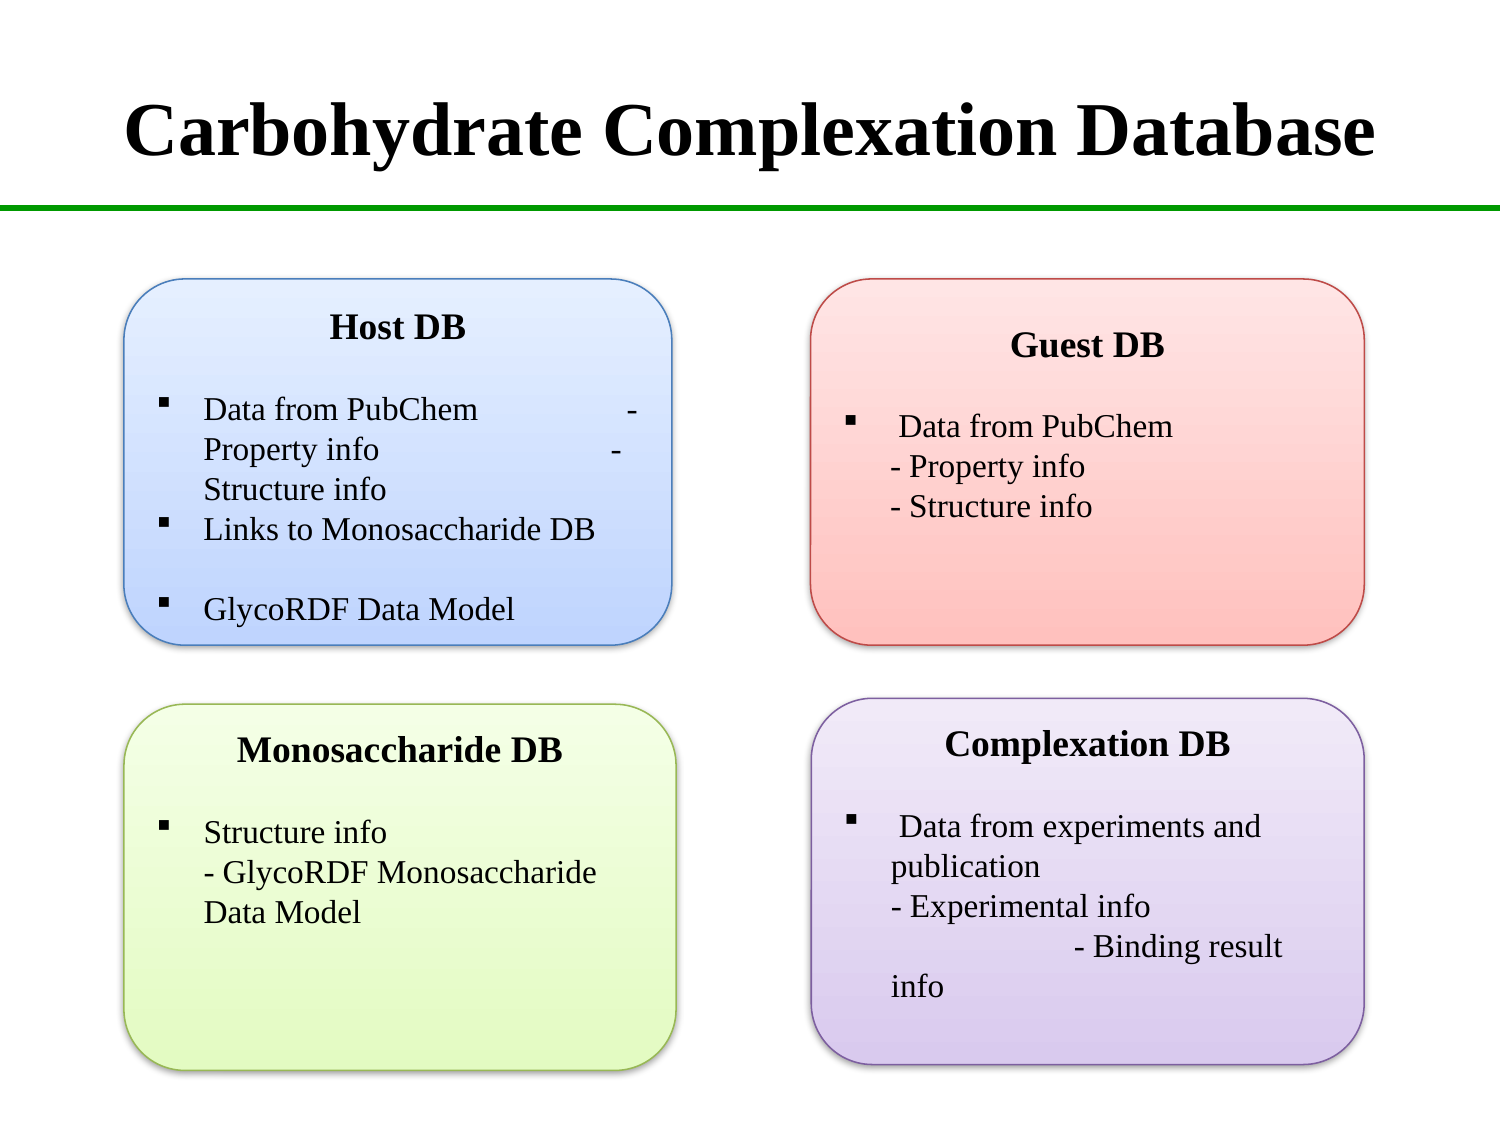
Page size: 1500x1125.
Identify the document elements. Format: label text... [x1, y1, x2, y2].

text_box Host DB Data from PubChem - Property info - Structure info Links to Monosaccharide DB GlycoRDF Data Model [123, 278, 673, 646]
title Carbohydrate Complexation Database [75, 30, 1425, 219]
text_box Complexation DB Data from experiments and publication - Experimental info - Binding result info [810, 697, 1365, 1066]
text_box Guest DB Data from PubChem - Property info - Structure info [809, 278, 1366, 646]
text_box Monosaccharide DB Structure info - GlycoRDF Monosaccharide Data Model [123, 703, 677, 1072]
text_box [0, 234, 1500, 1125]
